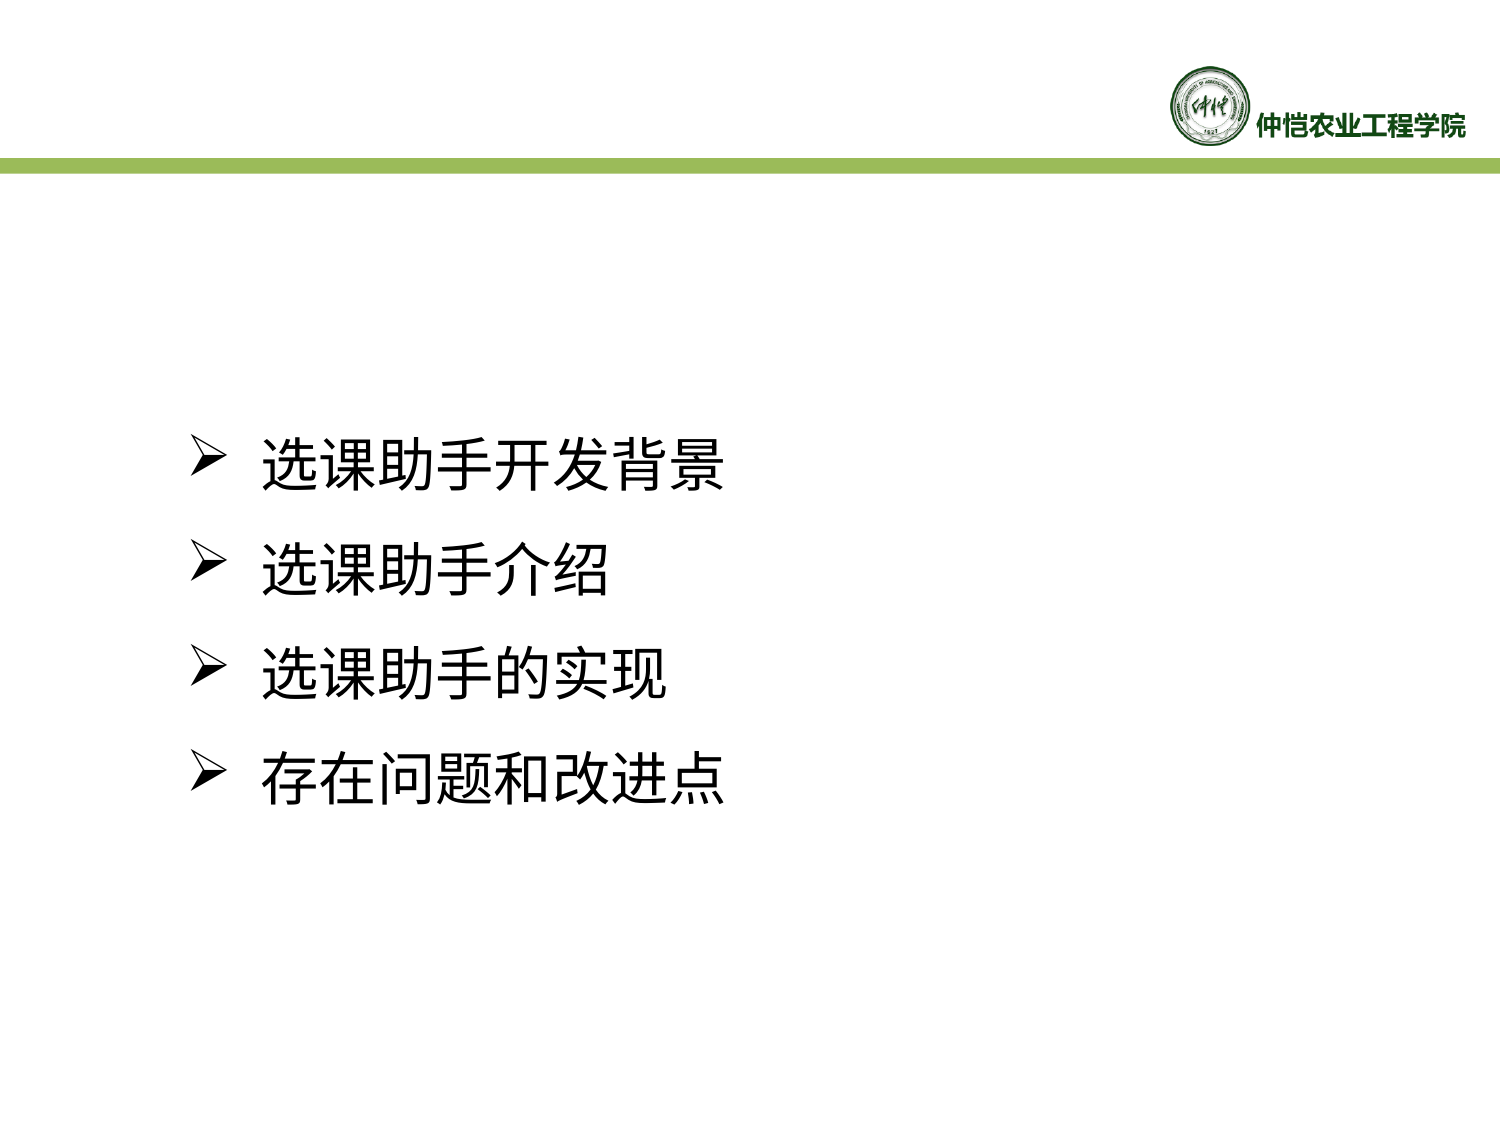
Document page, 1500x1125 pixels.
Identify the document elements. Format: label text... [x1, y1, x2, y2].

picture [1170, 66, 1466, 146]
text_box 选课助手开发背景 选课助手介绍 选课助手的实现 存在问题和改进点 [171, 385, 1034, 925]
